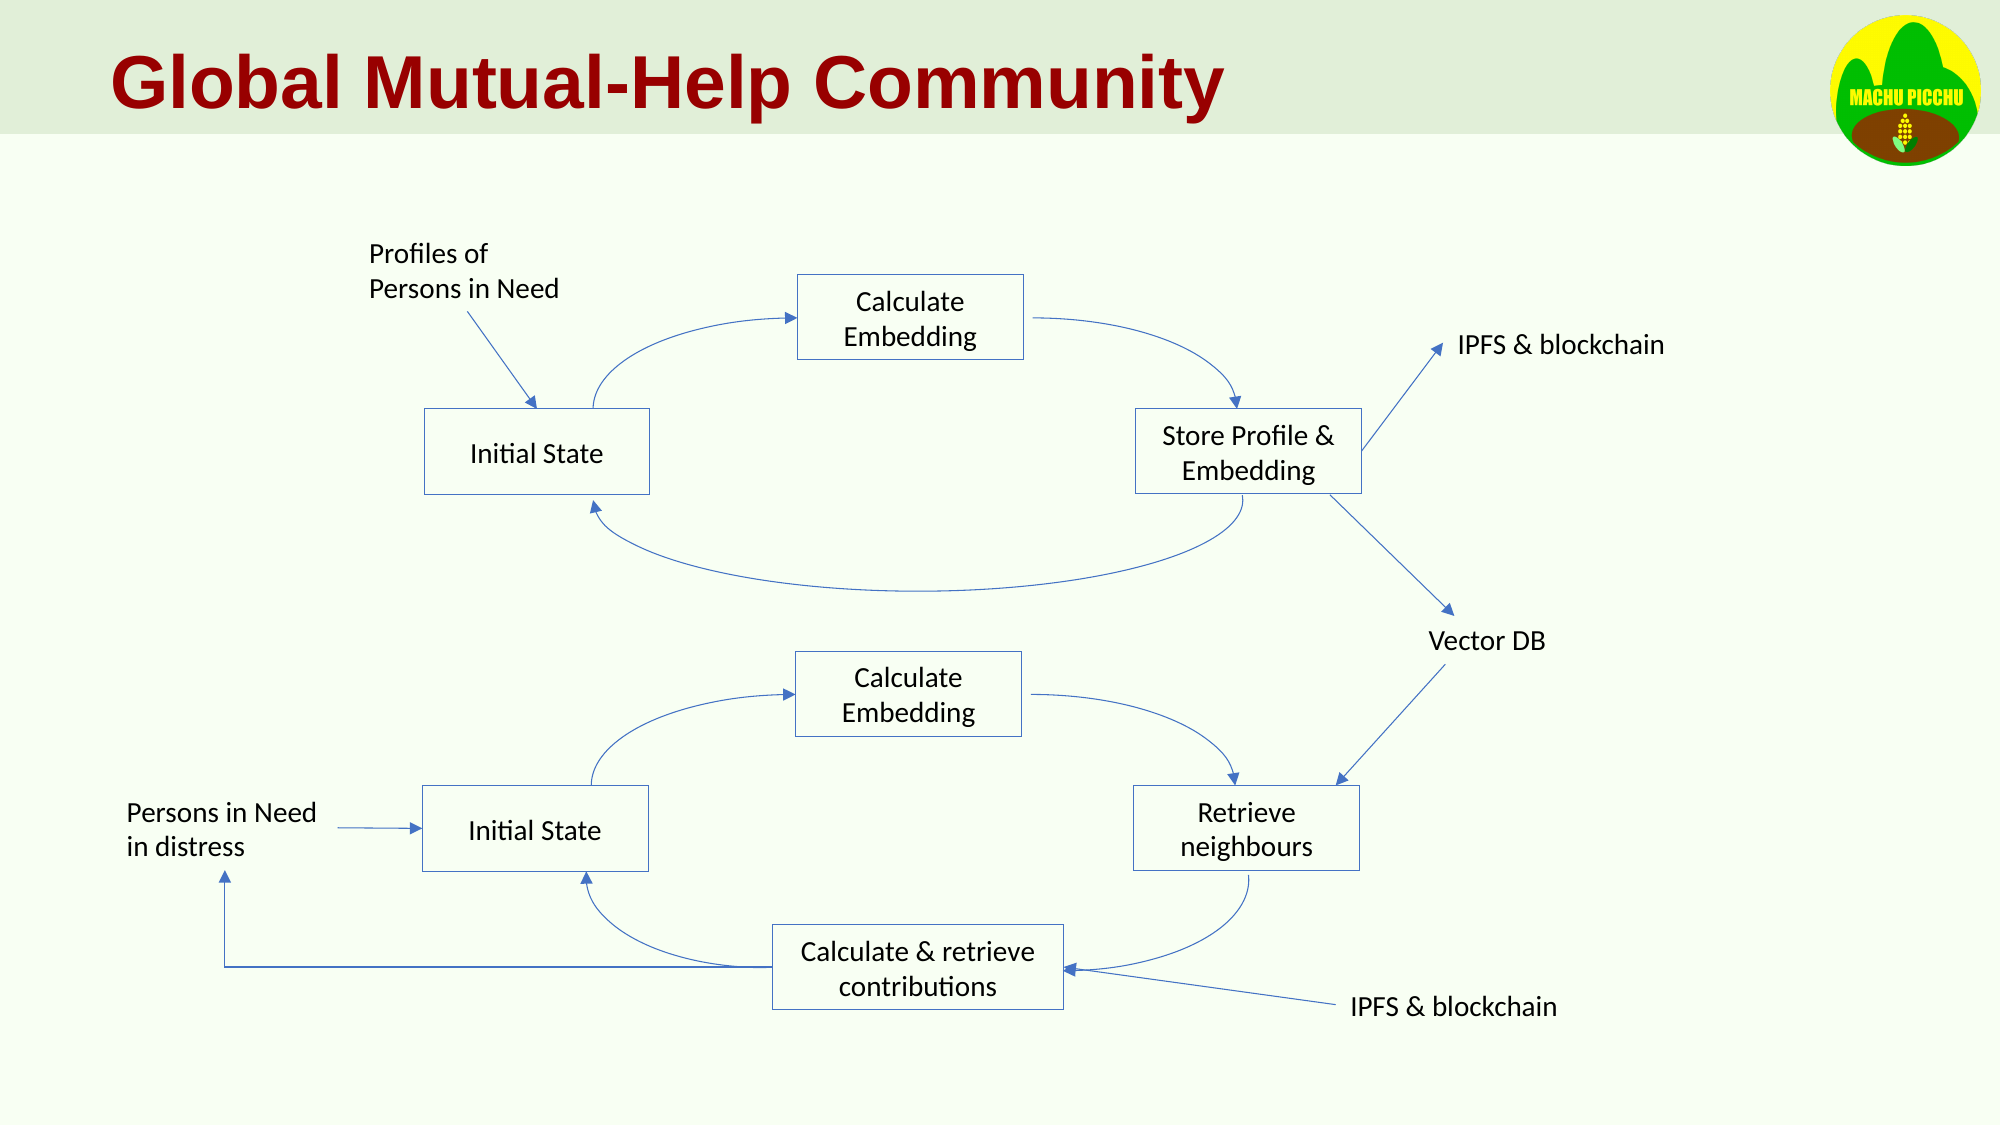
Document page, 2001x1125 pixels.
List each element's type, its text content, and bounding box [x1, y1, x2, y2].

text_box Vector DB [1413, 613, 1684, 664]
text_box Initial State [422, 785, 649, 871]
picture [1830, 15, 1981, 166]
text_box Store Profile & Embedding [1135, 408, 1362, 494]
text_box [1061, 874, 1250, 971]
text_box [1032, 317, 1242, 409]
text_box [589, 495, 1244, 592]
text_box [592, 311, 798, 409]
text_box IPFS & blockchain [1443, 317, 1713, 368]
text_box Profiles of Persons in Need [354, 226, 581, 312]
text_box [467, 312, 538, 409]
text_box Persons in Need in distress [111, 785, 338, 871]
text_box Calculate & retrieve contributions [772, 924, 1064, 1010]
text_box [1361, 343, 1443, 452]
text_box Calculate Embedding [797, 274, 1024, 360]
text_box Retrieve neighbours [1133, 785, 1360, 871]
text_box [1329, 494, 1455, 616]
text_box [590, 688, 796, 786]
title Global Mutual-Help Community [99, 0, 1863, 130]
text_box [1335, 664, 1446, 786]
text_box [1063, 967, 1336, 1006]
text_box [1030, 693, 1240, 786]
text_box Calculate Embedding [795, 651, 1022, 737]
text_box IPFS & blockchain [1335, 979, 1606, 1030]
text_box Initial State [424, 408, 650, 495]
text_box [224, 871, 773, 968]
